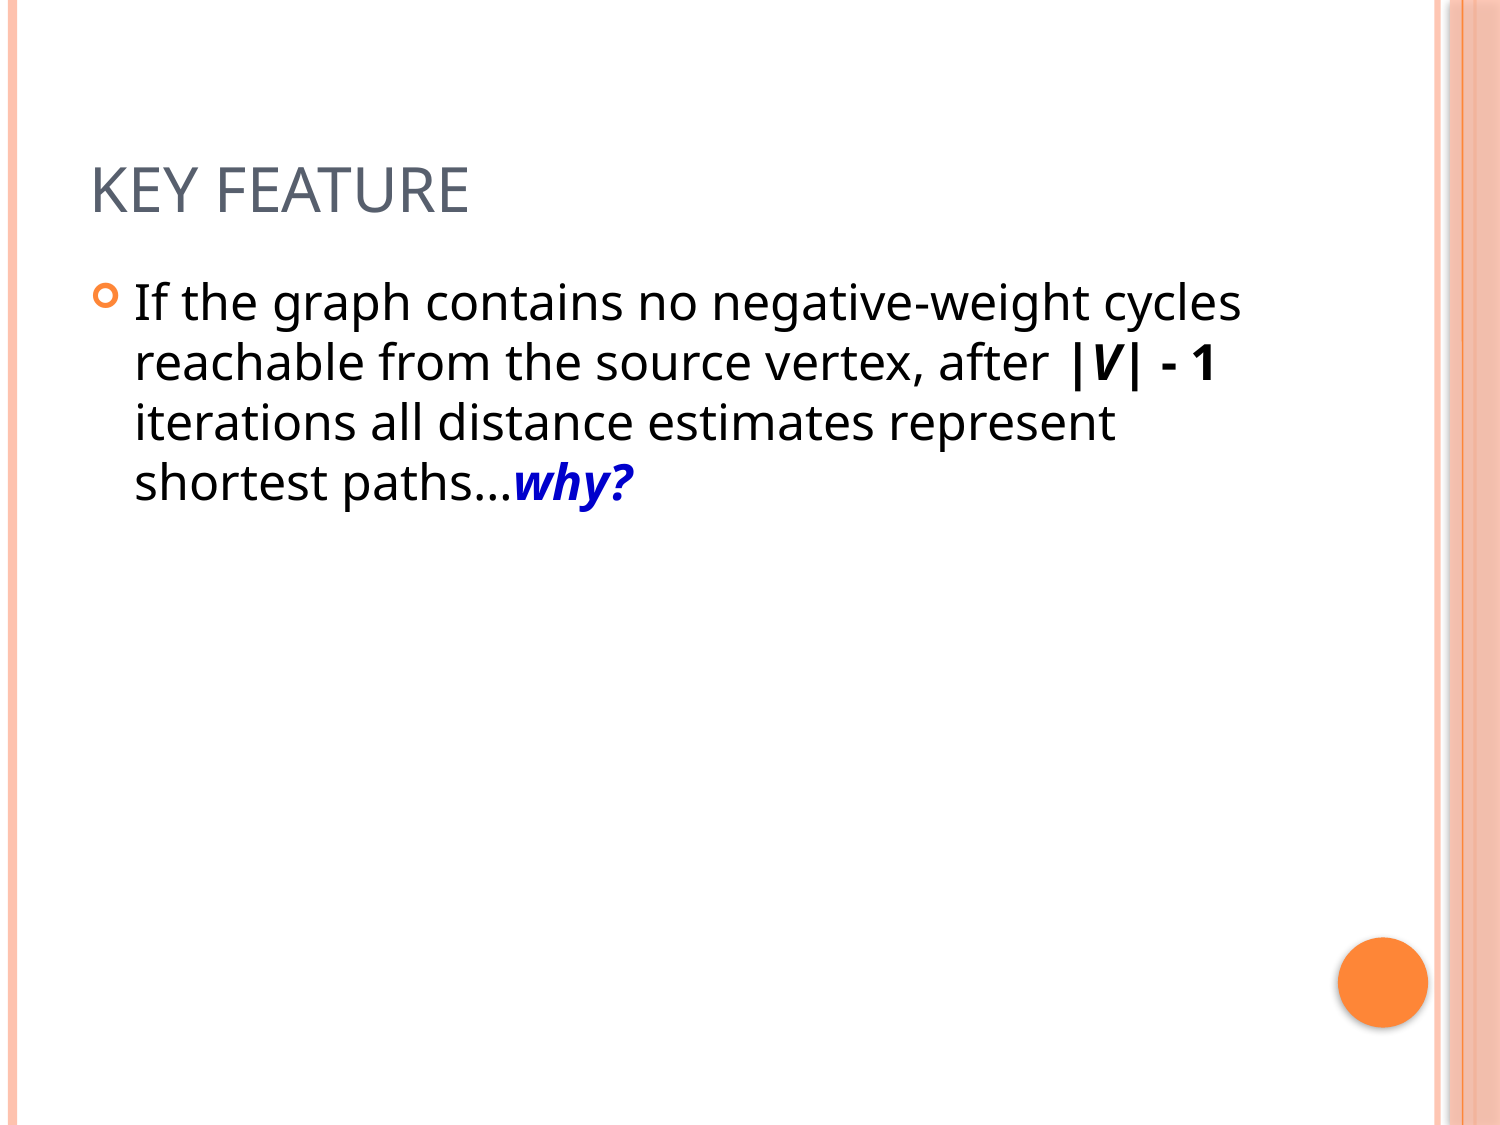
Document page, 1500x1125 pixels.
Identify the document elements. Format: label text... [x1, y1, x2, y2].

list If the graph contains no negative-weight cycles reachable from the source vertex, after |V| - 1 iterations all distance estimates represent shortest paths…why? [74, 262, 1338, 1063]
title Key feature [75, 45, 1338, 233]
